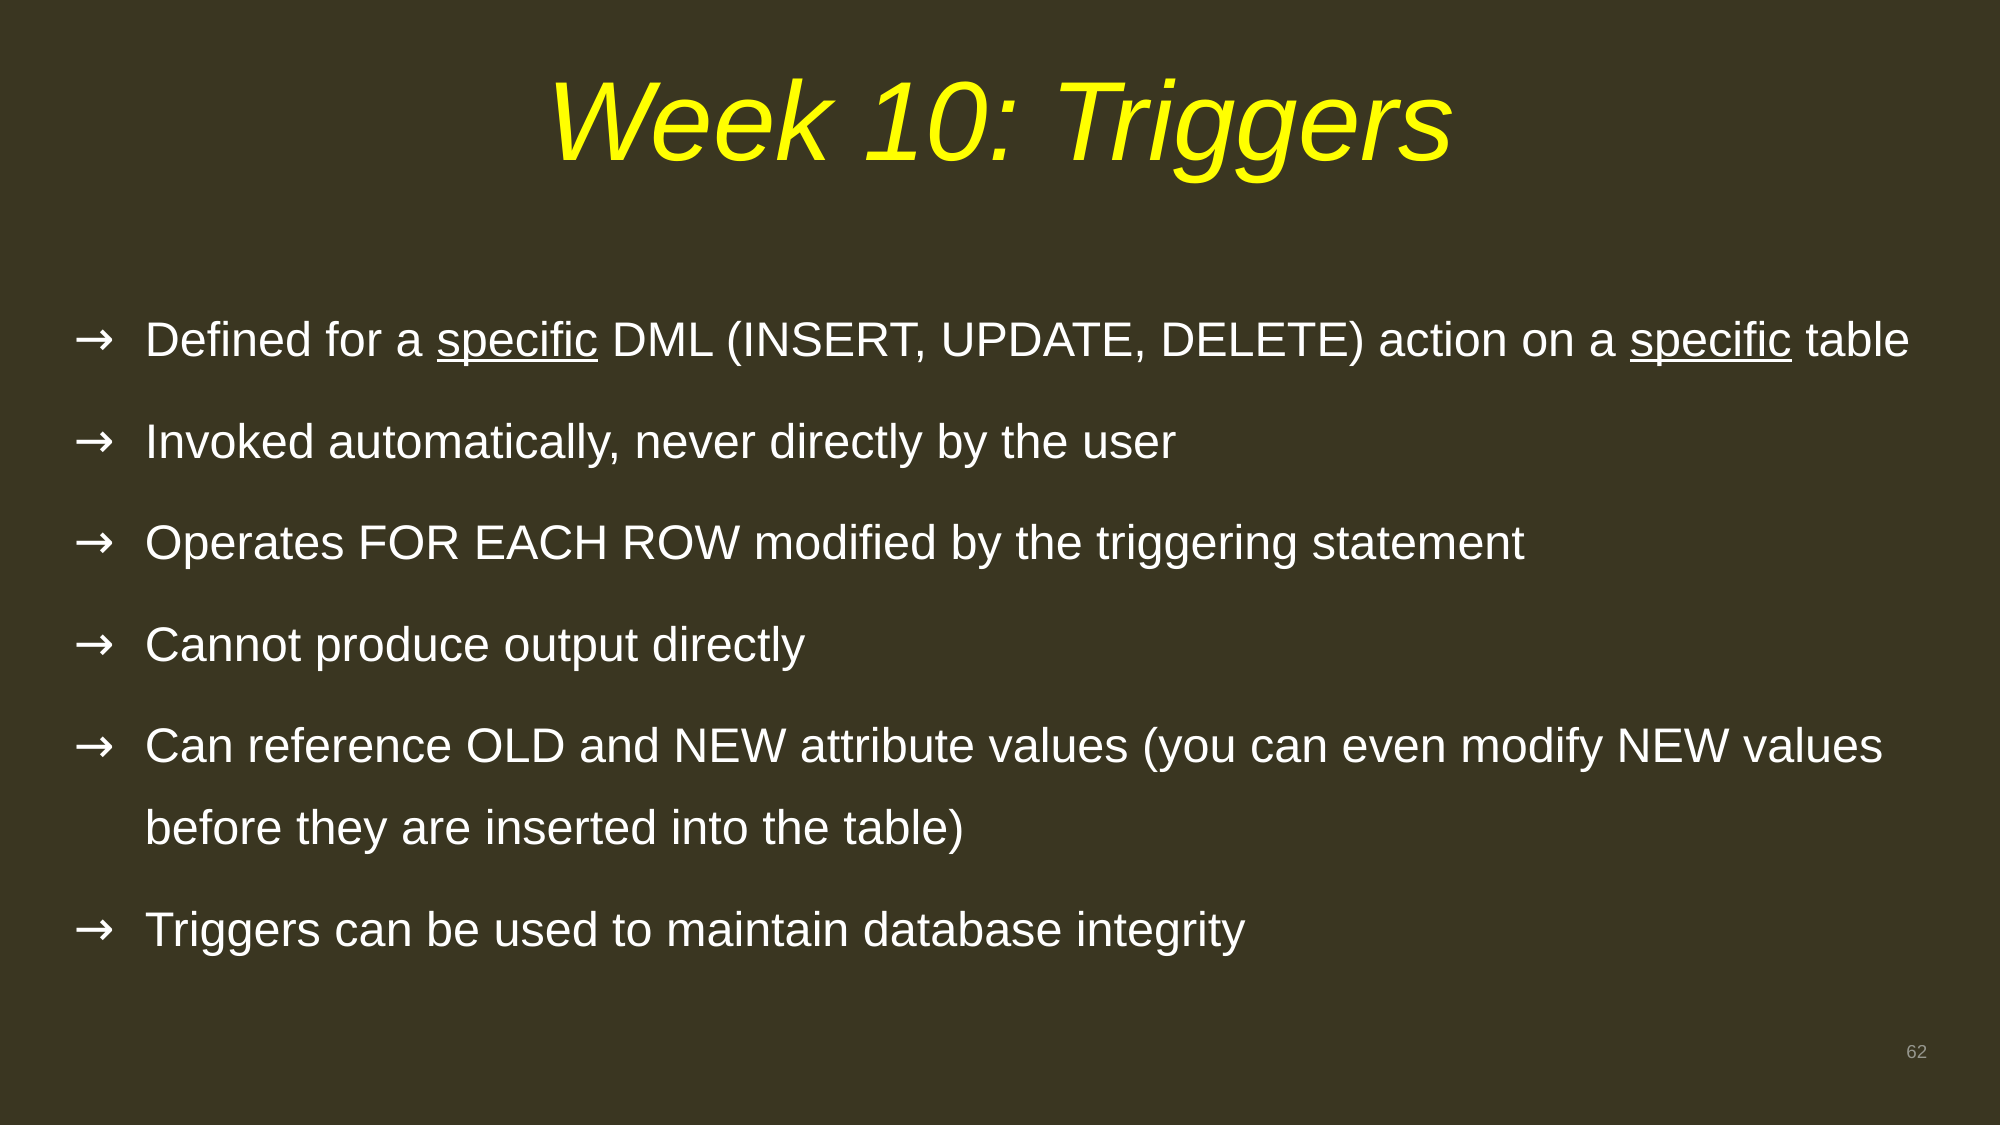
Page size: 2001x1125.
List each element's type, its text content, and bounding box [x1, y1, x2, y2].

slide_number 62 [1679, 1009, 1928, 1092]
title Week 10: Triggers [73, 63, 1928, 251]
list Defined for a specific DML (INSERT, UPDATE, DELETE) action on a specific table Invoked automatically, never directly by the user Operates FOR EACH ROW modified by the triggering statement Cannot produce output directly Can reference OLD and NEW attribute values (you can even modify NEW values before they are inserted into the table) Triggers can be used to maintain database integrity [73, 284, 1927, 1034]
